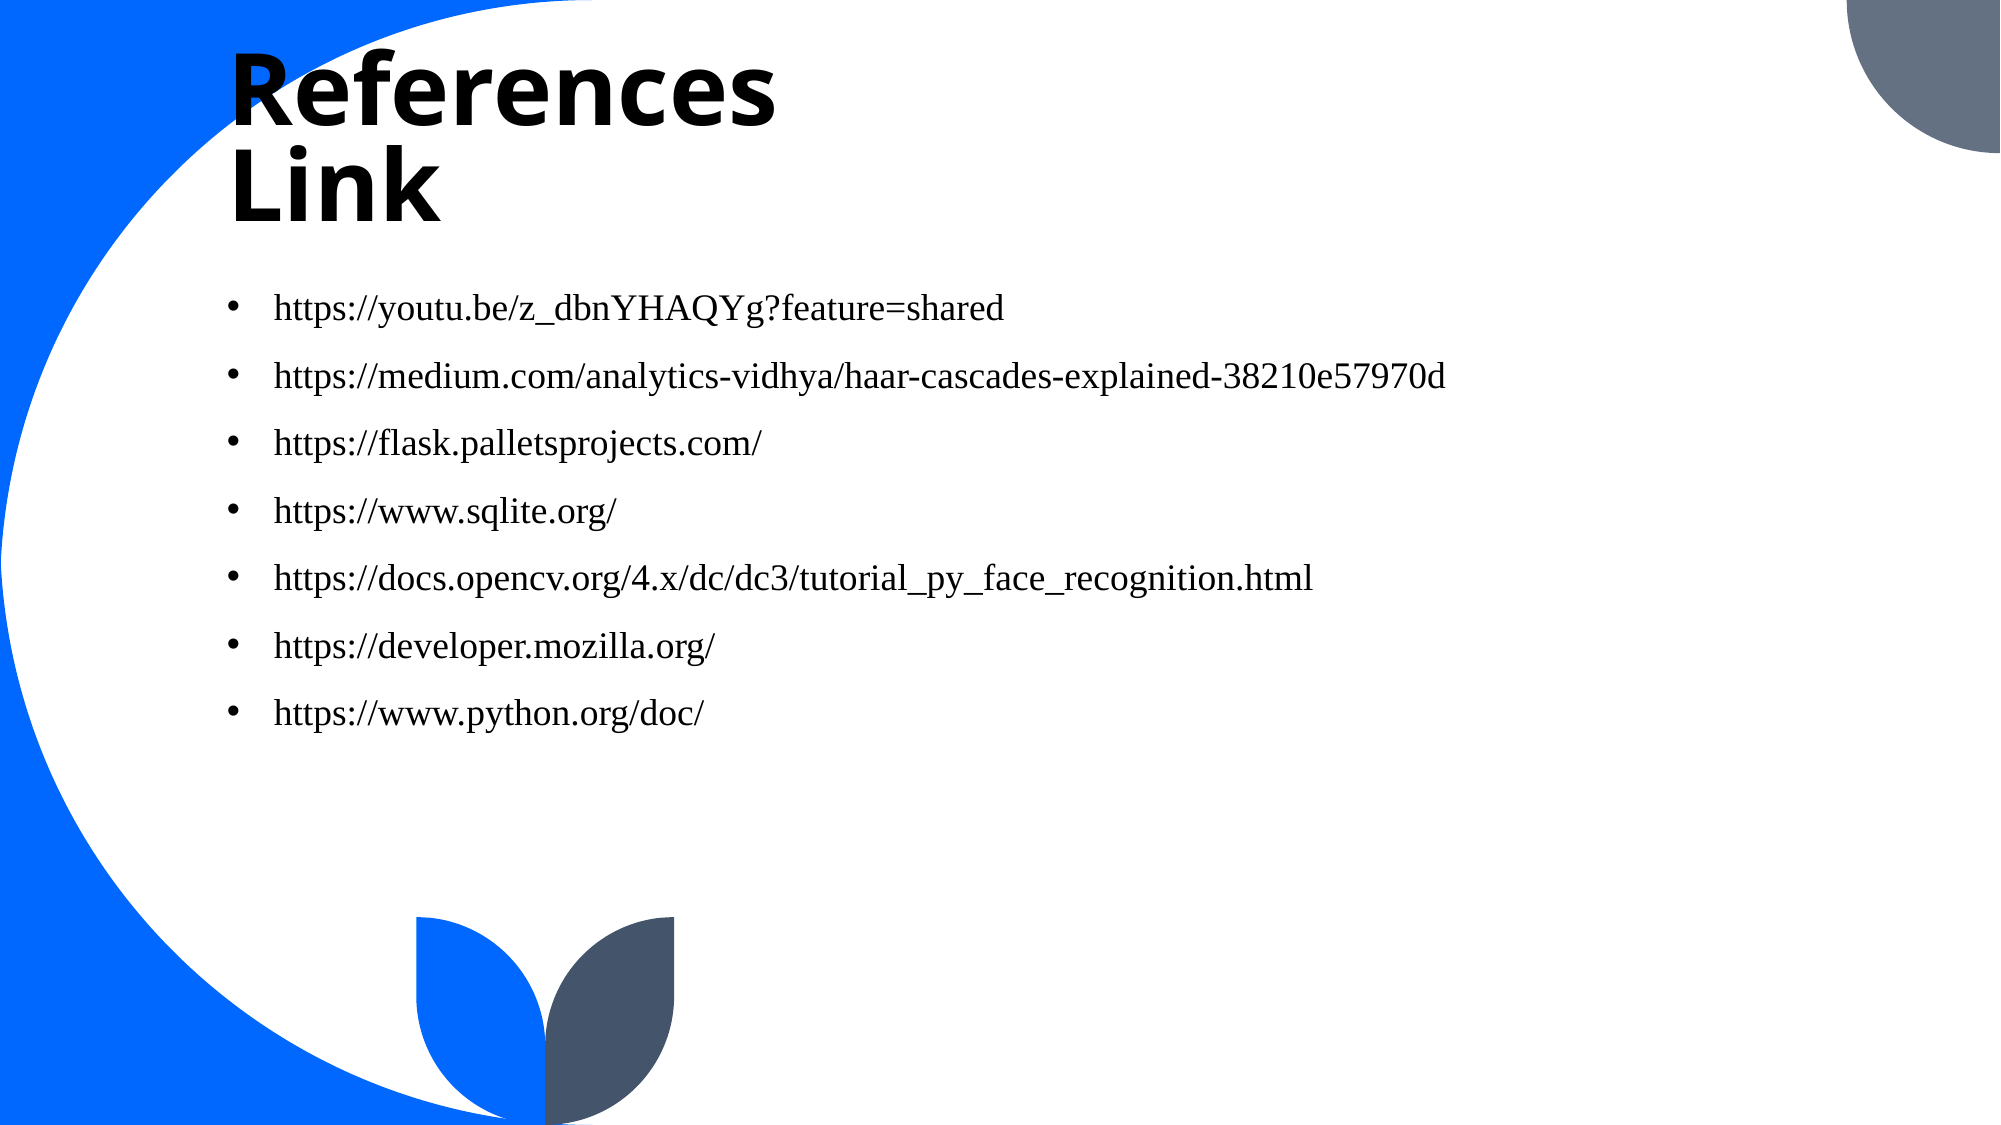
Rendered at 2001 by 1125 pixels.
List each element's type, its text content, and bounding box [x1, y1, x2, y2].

text_box References Link [212, 128, 956, 249]
text_box https://youtu.be/z_dbnYHAQYg?feature=shared https://medium.com/analytics-vidhya/haar-cascades-explained-38210e57970d https://flask.palletsprojects.com/ https://www.sqlite.org/ https://docs.opencv.org/4.x/dc/dc3/tutorial_py_face_recognition.html https://developer.mozilla.org/ https://www.python.org/doc/ [212, 253, 1751, 741]
